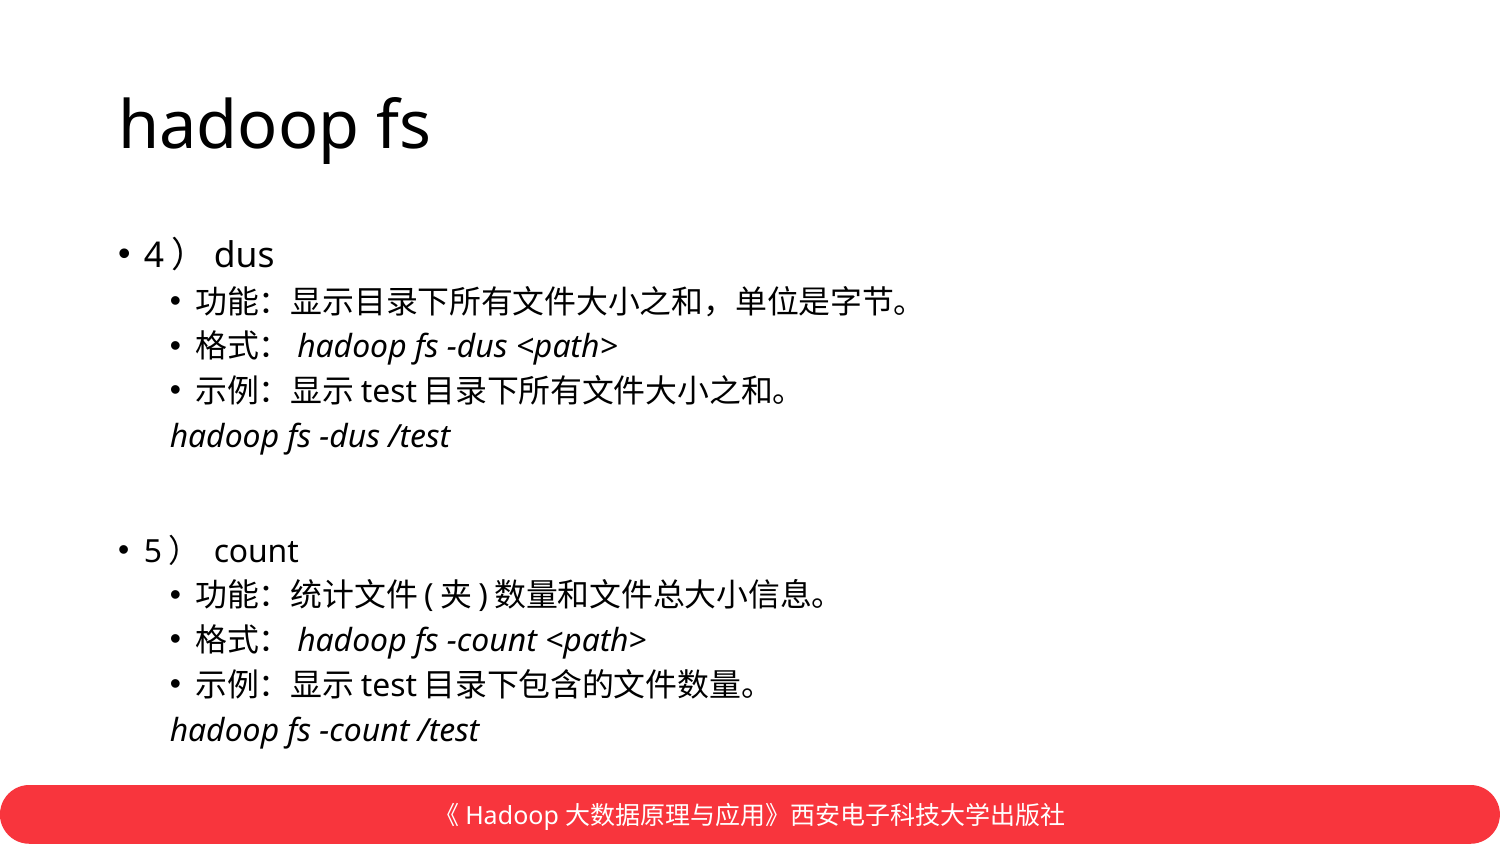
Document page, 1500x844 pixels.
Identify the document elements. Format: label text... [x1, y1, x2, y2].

list 4）dus 功能：显示目录下所有文件大小之和，单位是字节。 格式：hadoop fs -dus <path> 示例：显示test目录下所有文件大小之和。 hadoop fs -dus /test 5） count 功能：统计文件(夹)数量和文件总大小信息。 格式：hadoop fs -count <path> 示例：显示test目录下包含的文件数量。 hadoop fs -count /test [103, 224, 1397, 760]
title hadoop fs [103, 44, 1397, 208]
